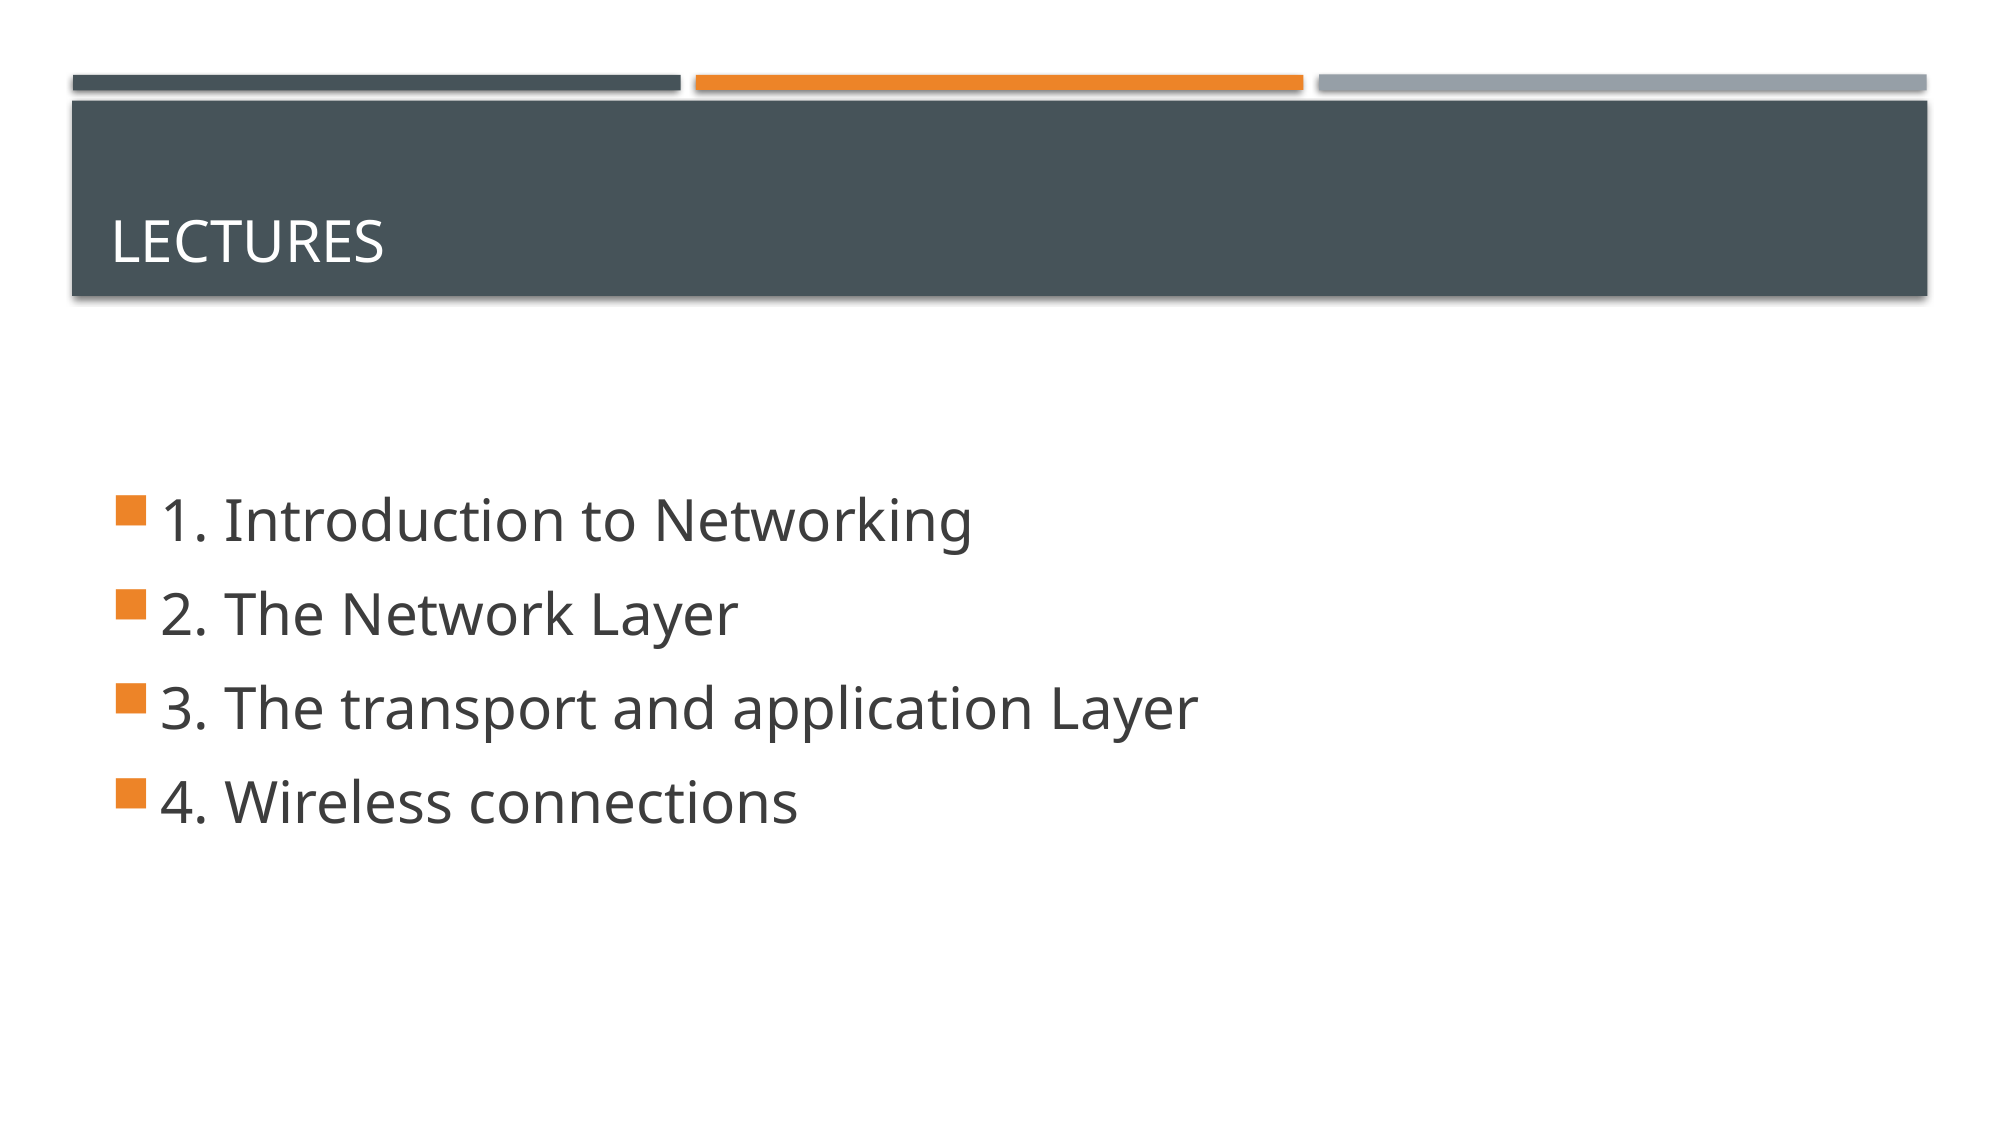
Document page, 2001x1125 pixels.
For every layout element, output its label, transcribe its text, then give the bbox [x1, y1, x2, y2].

list 1. Introduction to Networking 2. The Network Layer 3. The transport and application Layer 4. Wireless connections [95, 357, 1905, 962]
title Lectures [95, 115, 1905, 282]
